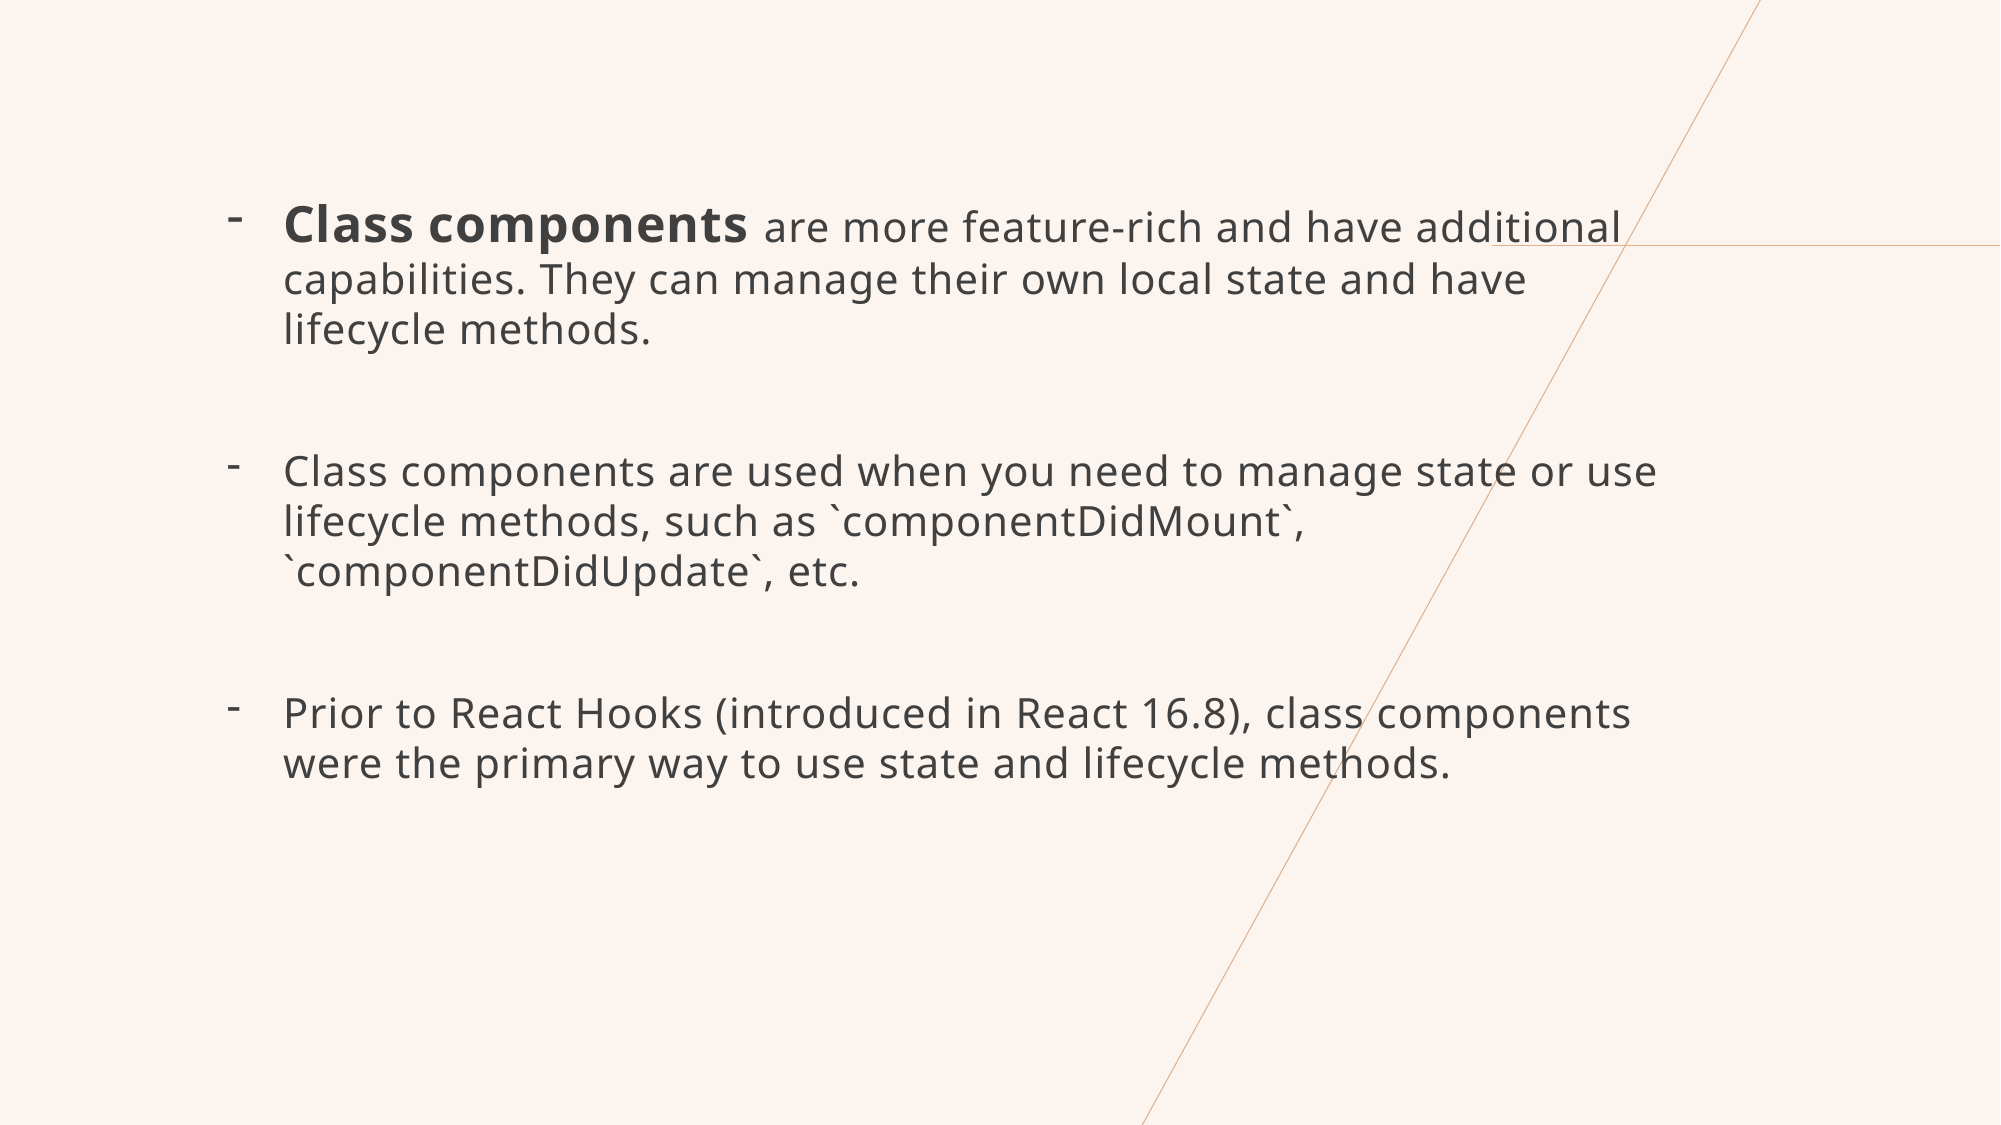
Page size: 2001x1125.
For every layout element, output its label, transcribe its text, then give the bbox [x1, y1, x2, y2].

list Class components are more feature-rich and have additional capabilities. They can manage their own local state and have lifecycle methods. Class components are used when you need to manage state or use lifecycle methods, such as `componentDidMount`, `componentDidUpdate`, etc. Prior to React Hooks (introduced in React 16.8), class components were the primary way to use state and lifecycle methods. [211, 185, 1681, 986]
